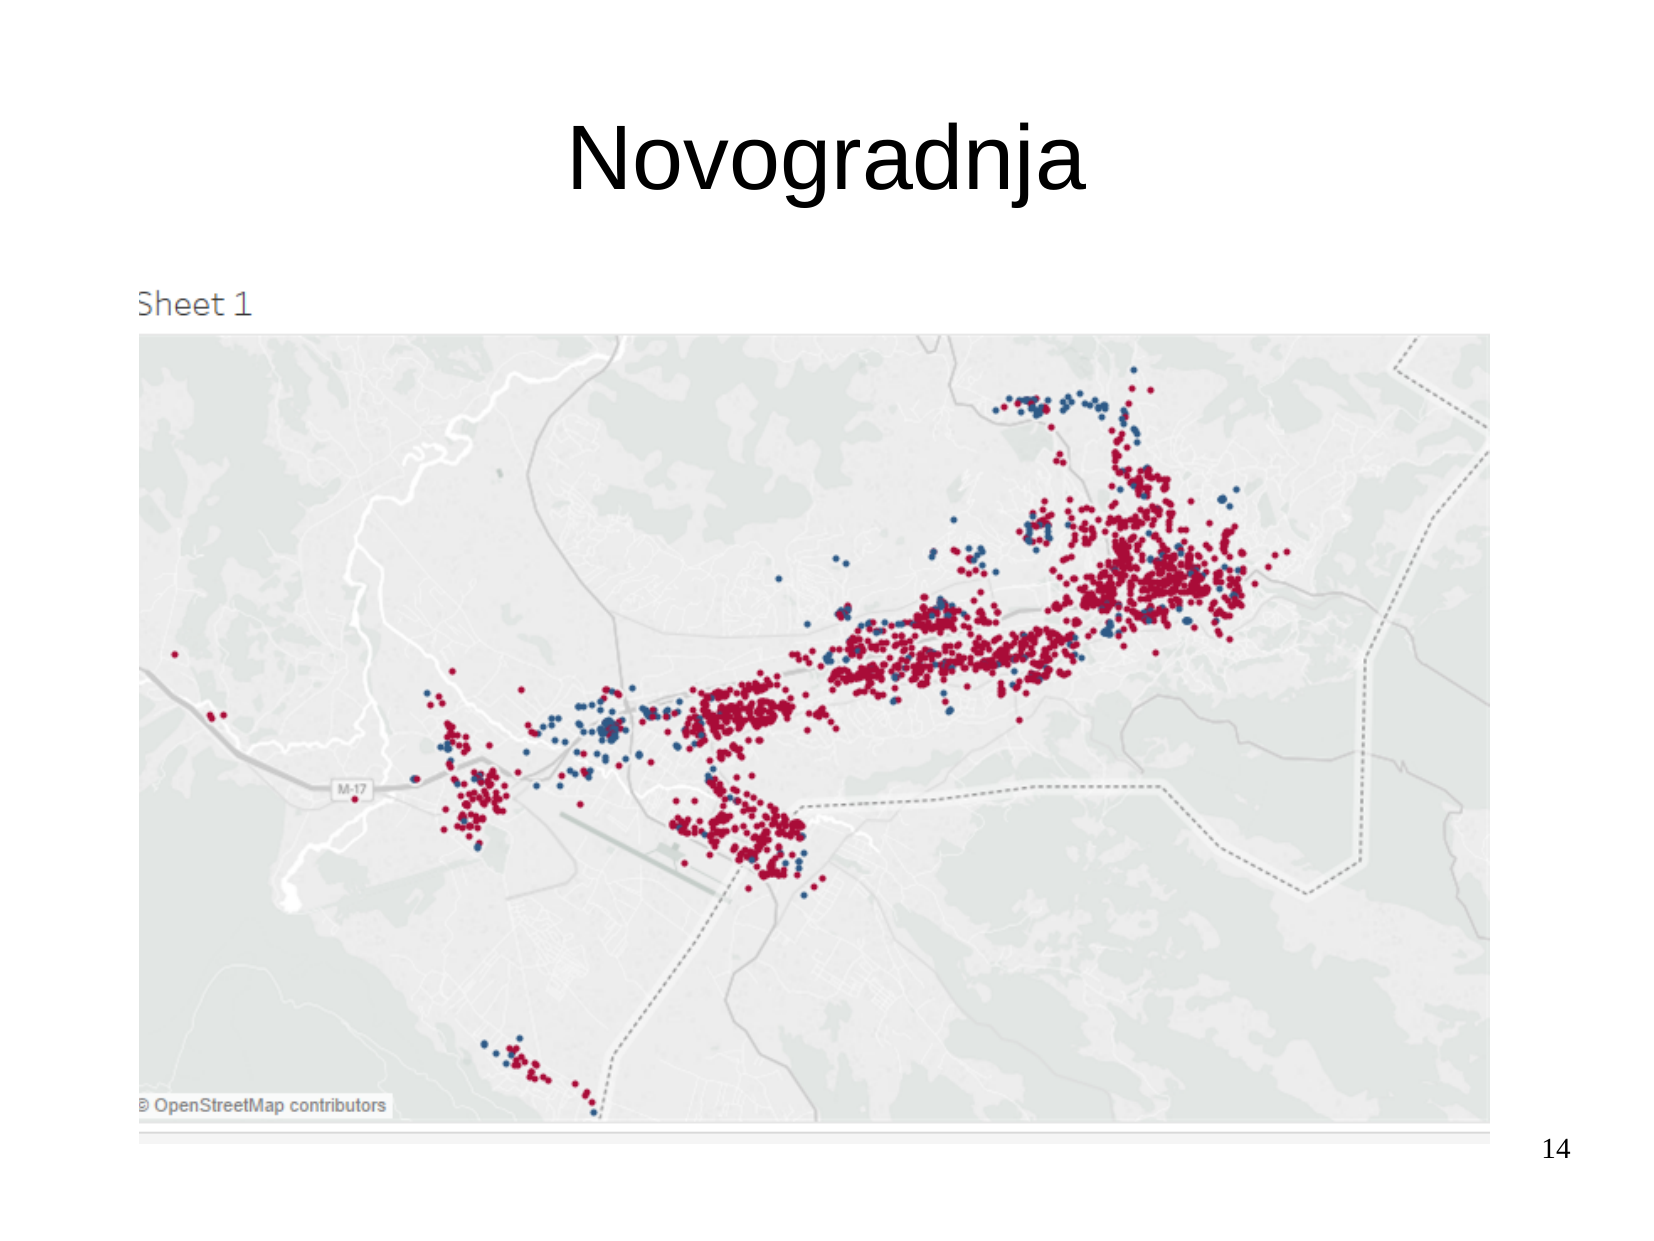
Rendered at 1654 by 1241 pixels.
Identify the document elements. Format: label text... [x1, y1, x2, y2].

title Novogradnja [82, 49, 1571, 257]
slide_number 14 [1185, 1129, 1571, 1216]
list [139, 282, 1490, 1144]
